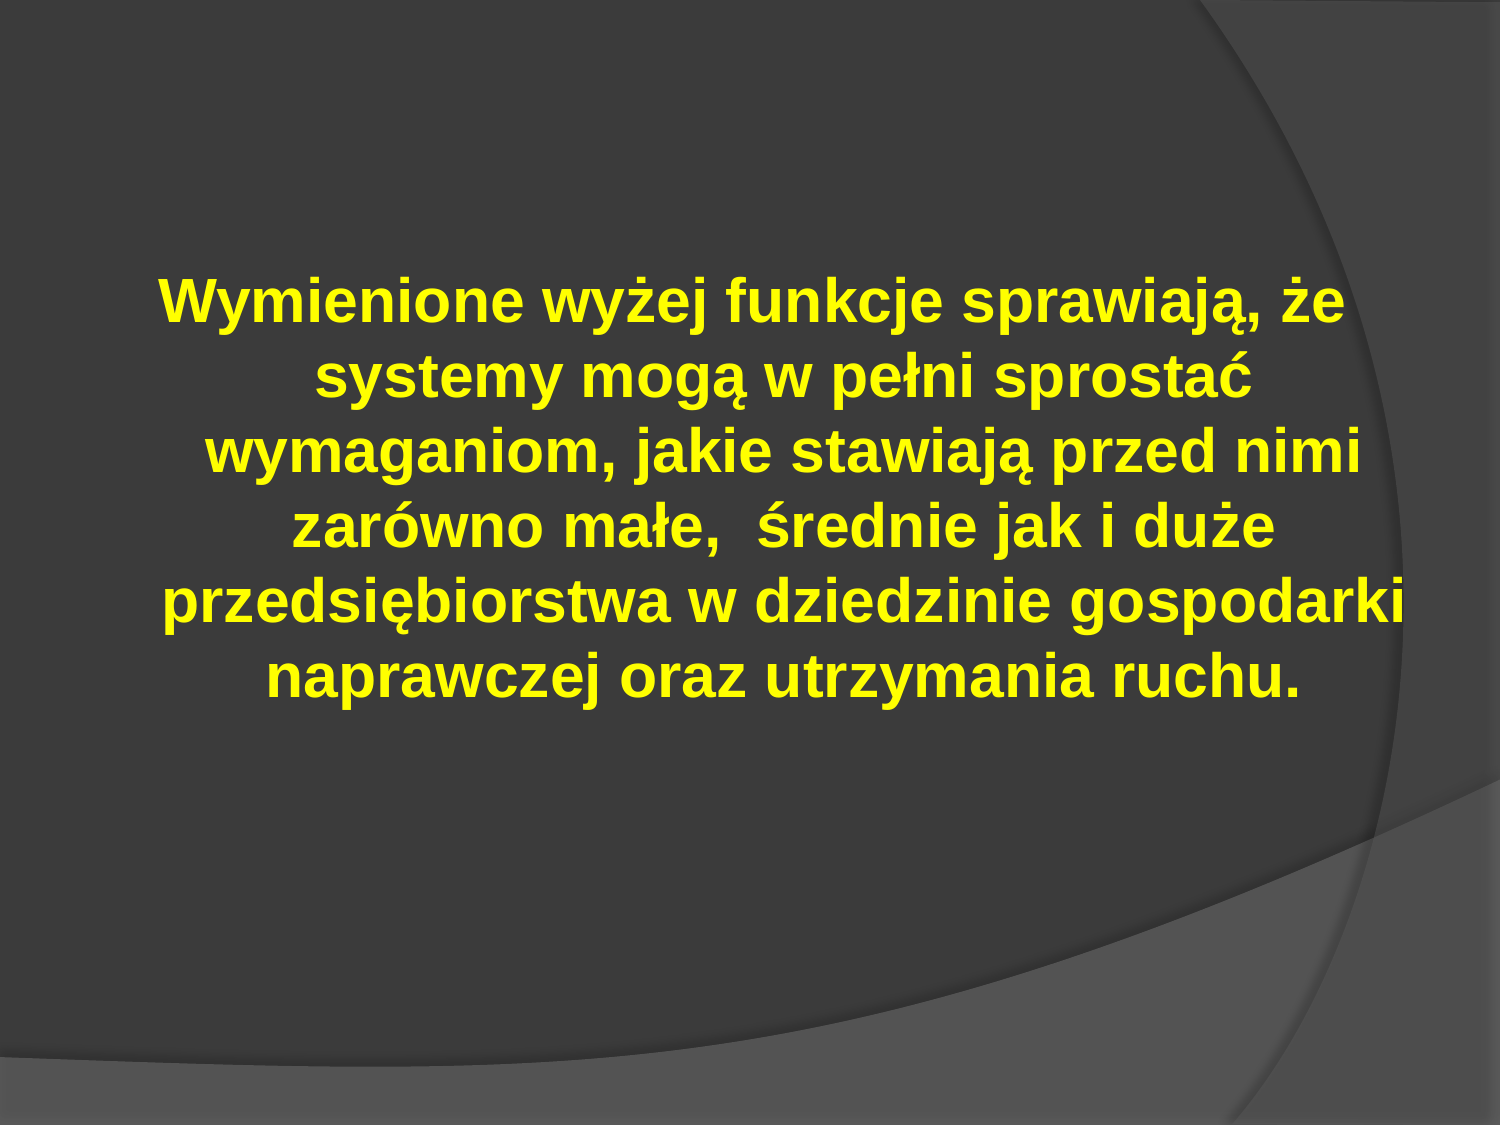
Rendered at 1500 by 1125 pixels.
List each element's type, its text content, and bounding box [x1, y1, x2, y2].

list Wymienione wyżej funkcje sprawiają, że systemy mogą w pełni sprostać wymaganiom, jakie stawiają przed nimi zarówno małe, średnie jak i duże przedsiębiorstwa w dziedzinie gospodarki naprawczej oraz utrzymania ruchu. [75, 78, 1425, 1005]
